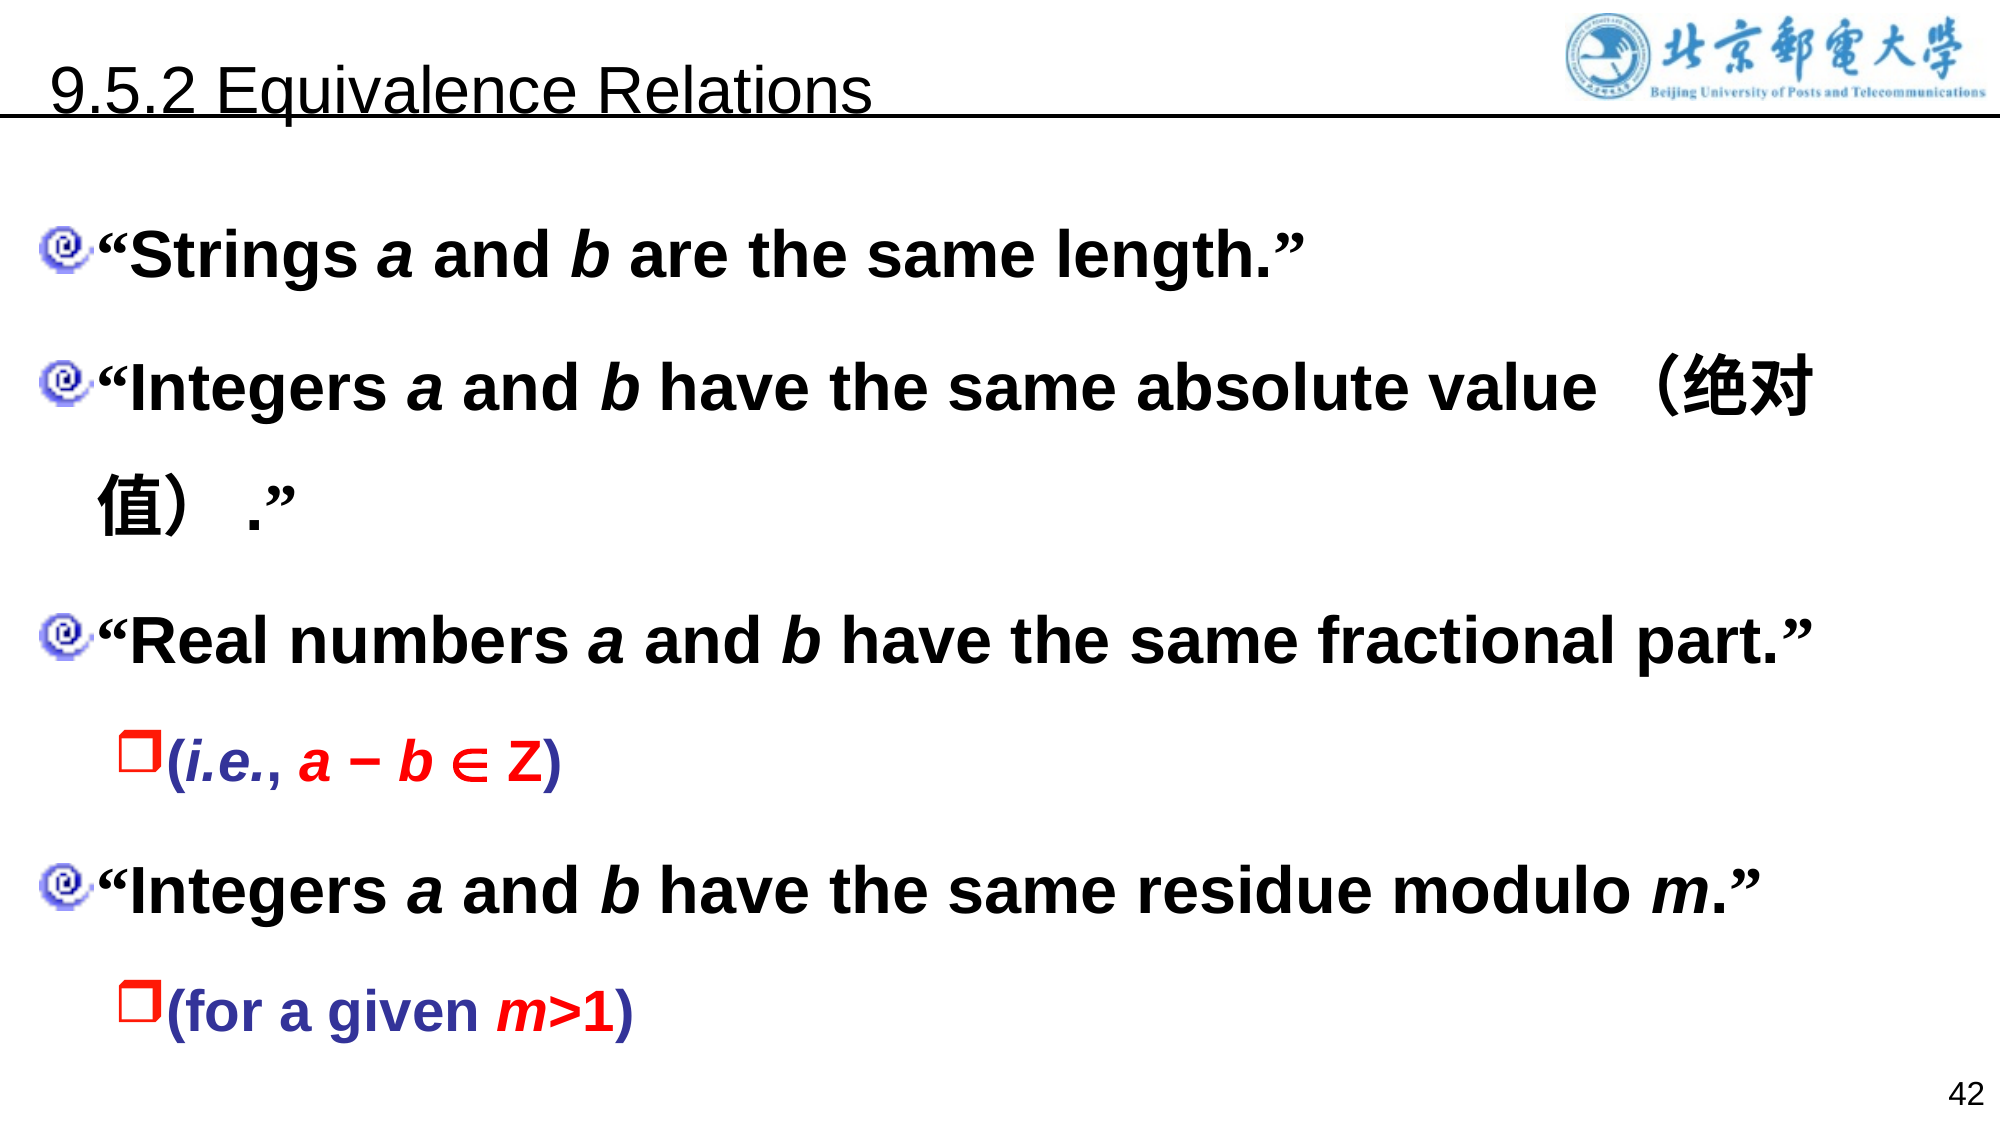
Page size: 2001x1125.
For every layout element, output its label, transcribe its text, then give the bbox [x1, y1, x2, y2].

picture [39, 226, 94, 274]
picture [39, 613, 94, 661]
picture [39, 863, 94, 911]
text_box 9.5.2 Equivalence Relations [34, 0, 1849, 135]
text_box “Strings a and b are the same length.” “Integers a and b have the same absolute value（绝对值）.” “Real numbers a and b have the same fractional part.” (i.e., a − b  Z) “Integers a and b have the same residue modulo m.” (for a given m>1) [24, 162, 1975, 963]
picture [39, 360, 94, 407]
picture [1849, 13, 1988, 101]
